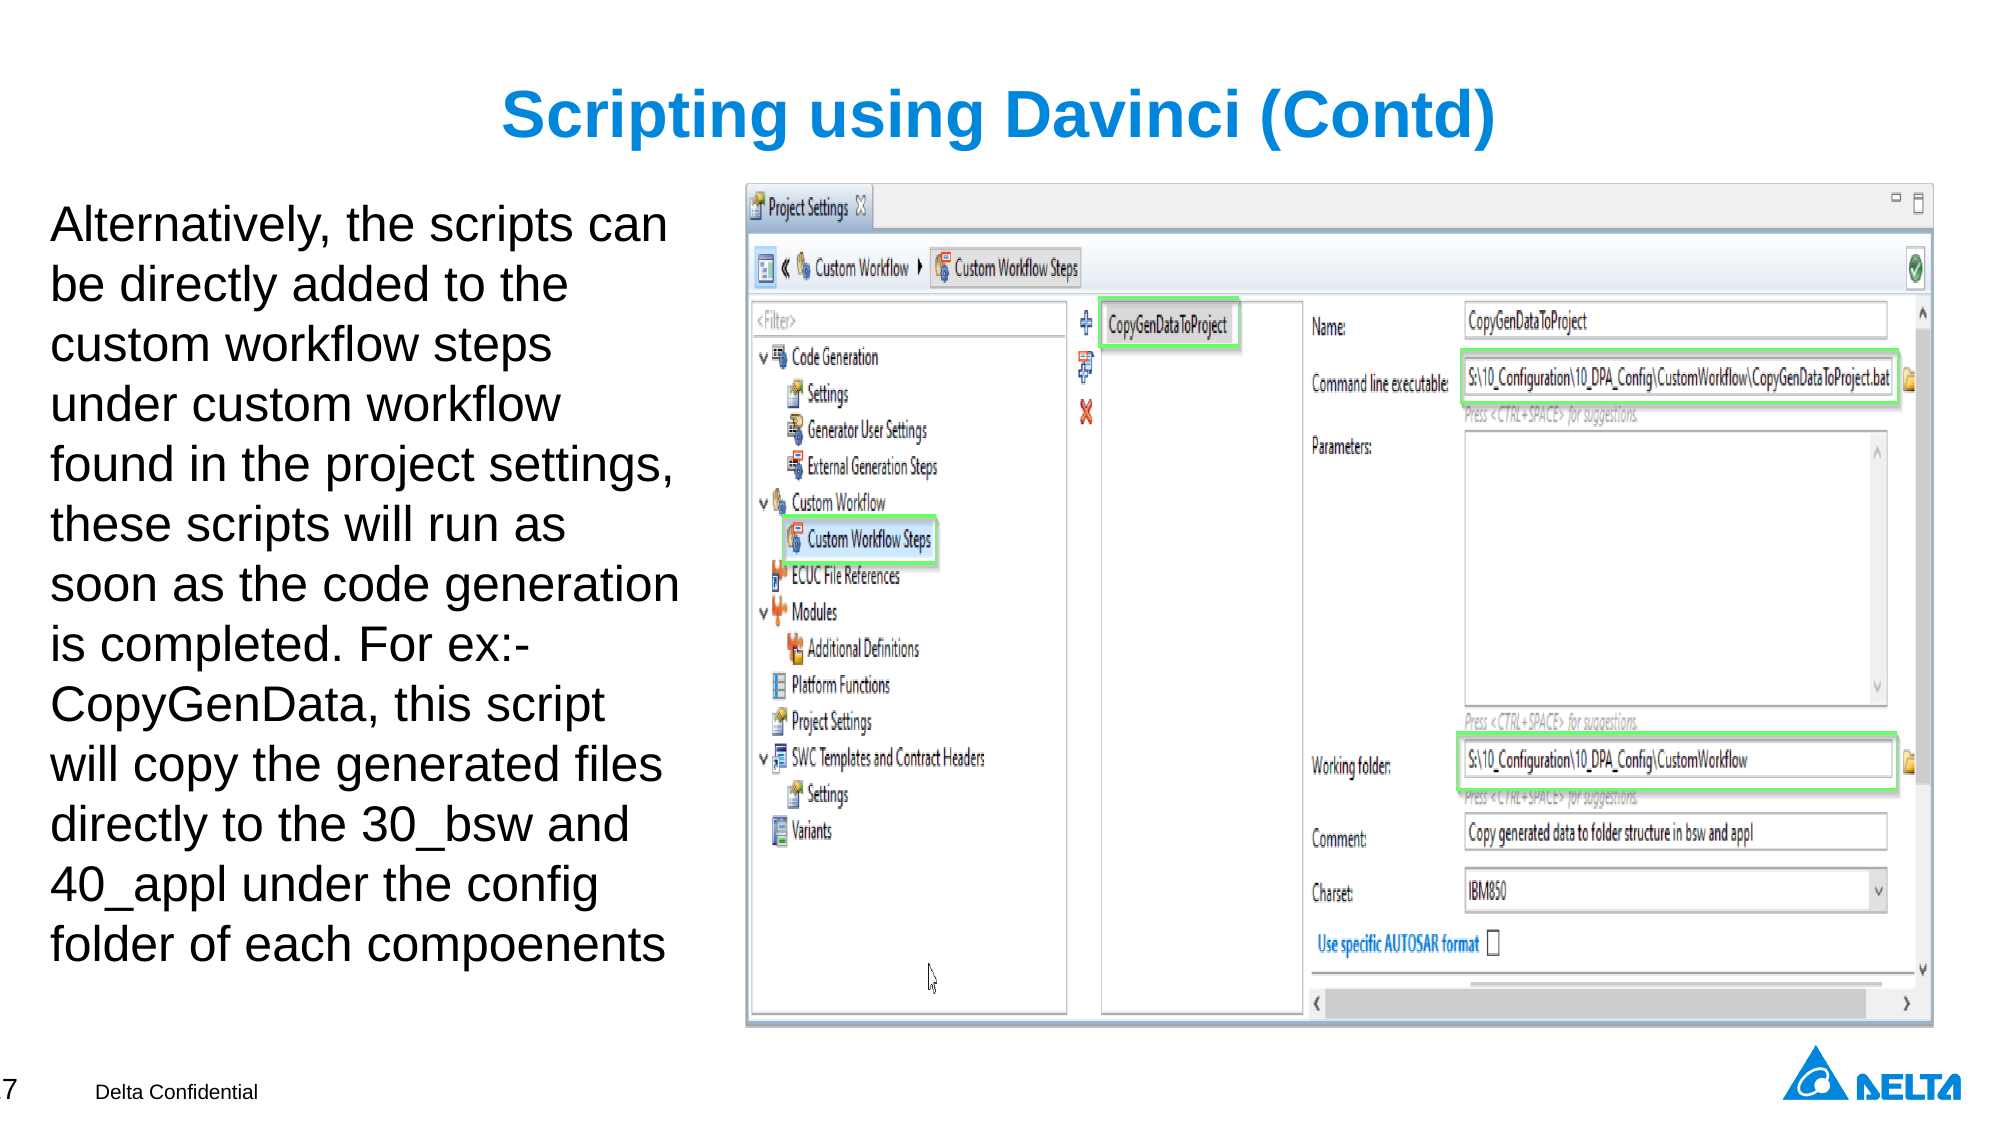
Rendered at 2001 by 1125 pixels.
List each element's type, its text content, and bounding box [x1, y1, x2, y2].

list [745, 183, 1934, 1028]
title Scripting using Davinci (Contd) [66, 72, 1934, 184]
text_box Alternatively, the scripts can be directly added to the custom workflow steps under custom workflow found in the project settings, these scripts will run as soon as the code generation is completed. For ex:- CopyGenData, this script will copy the generated files directly to the 30_bsw and 40_appl under the config folder of each compoenents [35, 183, 701, 979]
picture [1759, 1021, 1984, 1123]
